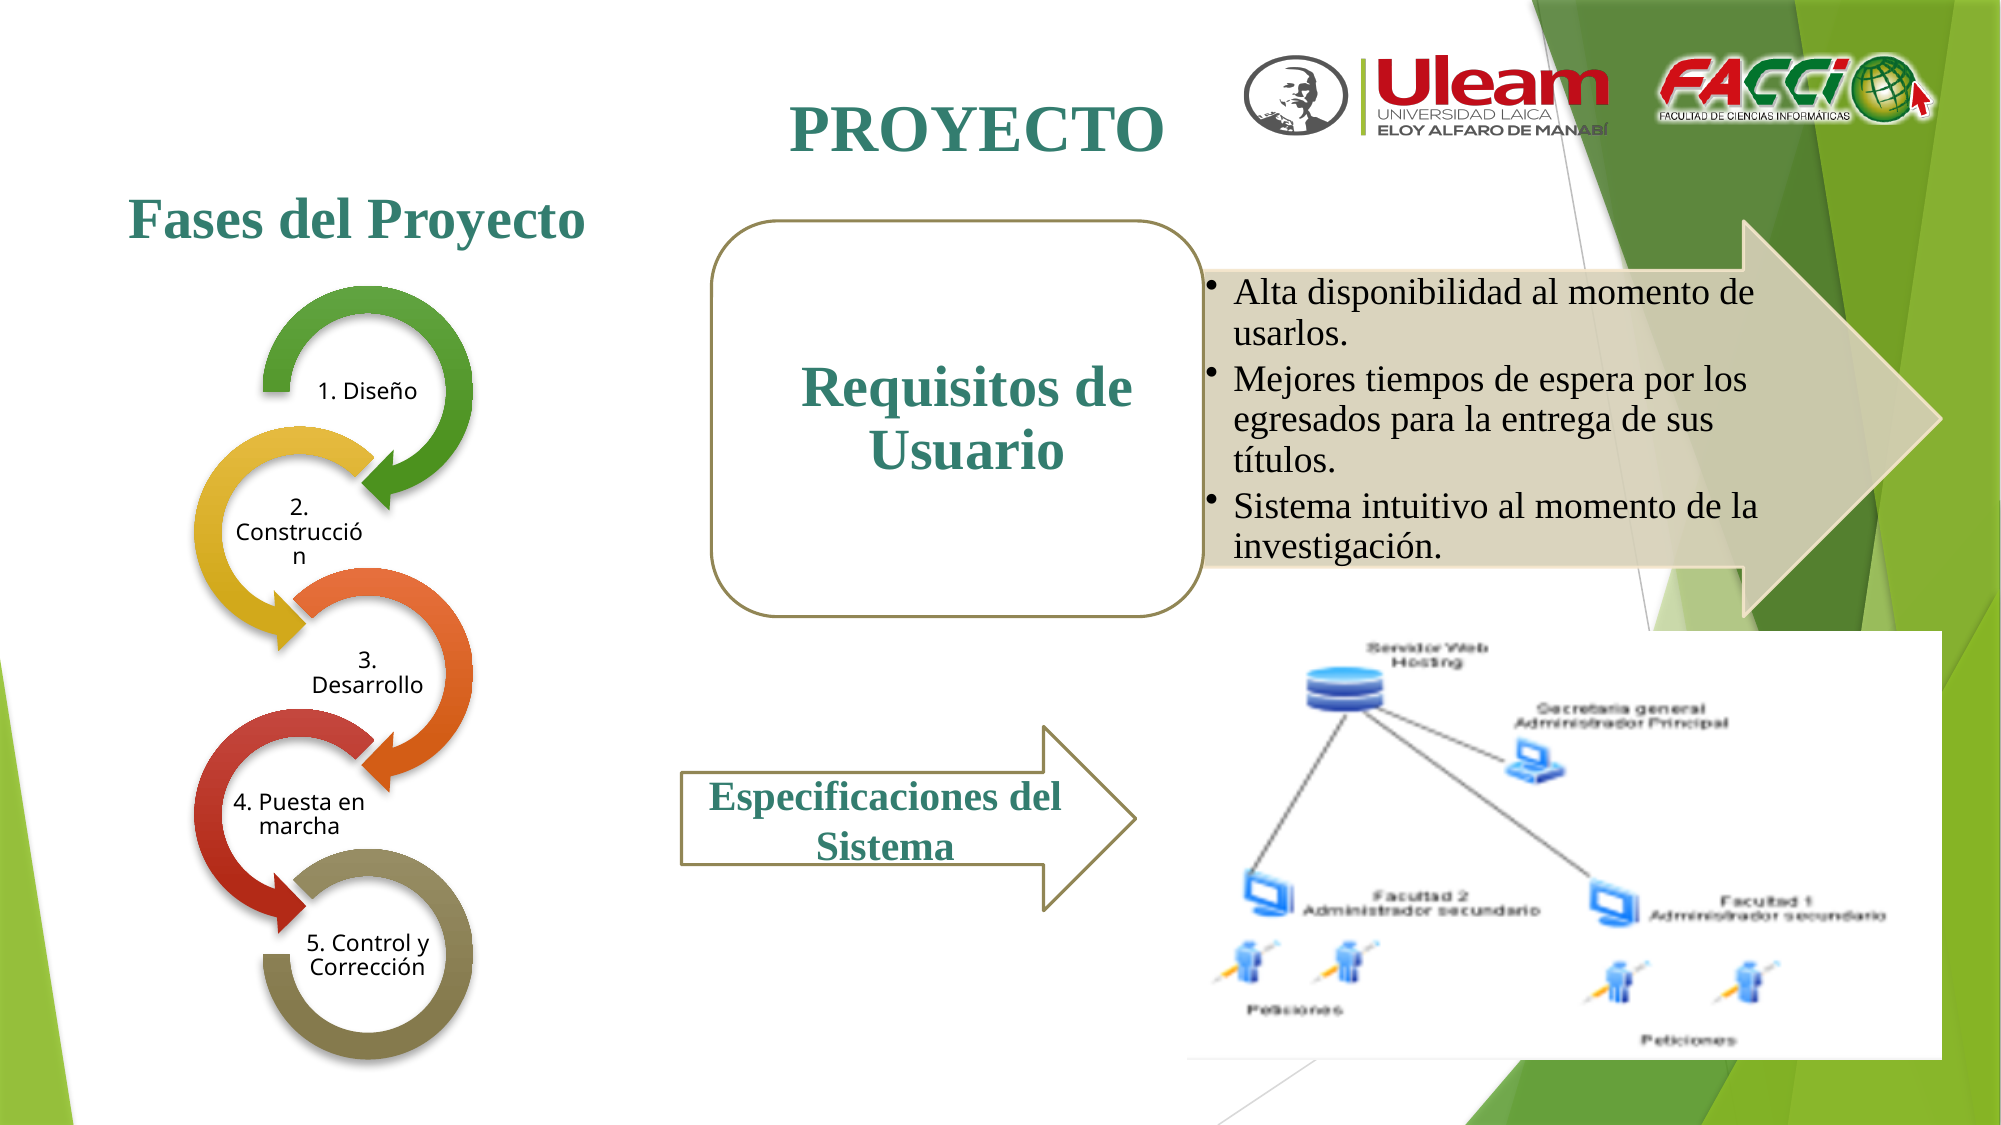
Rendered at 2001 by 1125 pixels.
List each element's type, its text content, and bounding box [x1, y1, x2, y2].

picture [1186, 631, 1942, 1061]
picture [1648, 51, 1971, 125]
text_box PROYECTO [445, 77, 1511, 172]
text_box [710, 220, 1942, 618]
text_box Especificaciones del Sistema [679, 724, 1137, 913]
text_box Fases del Proyecto [33, 173, 682, 258]
picture [1206, 34, 1627, 163]
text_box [15, 268, 652, 1060]
